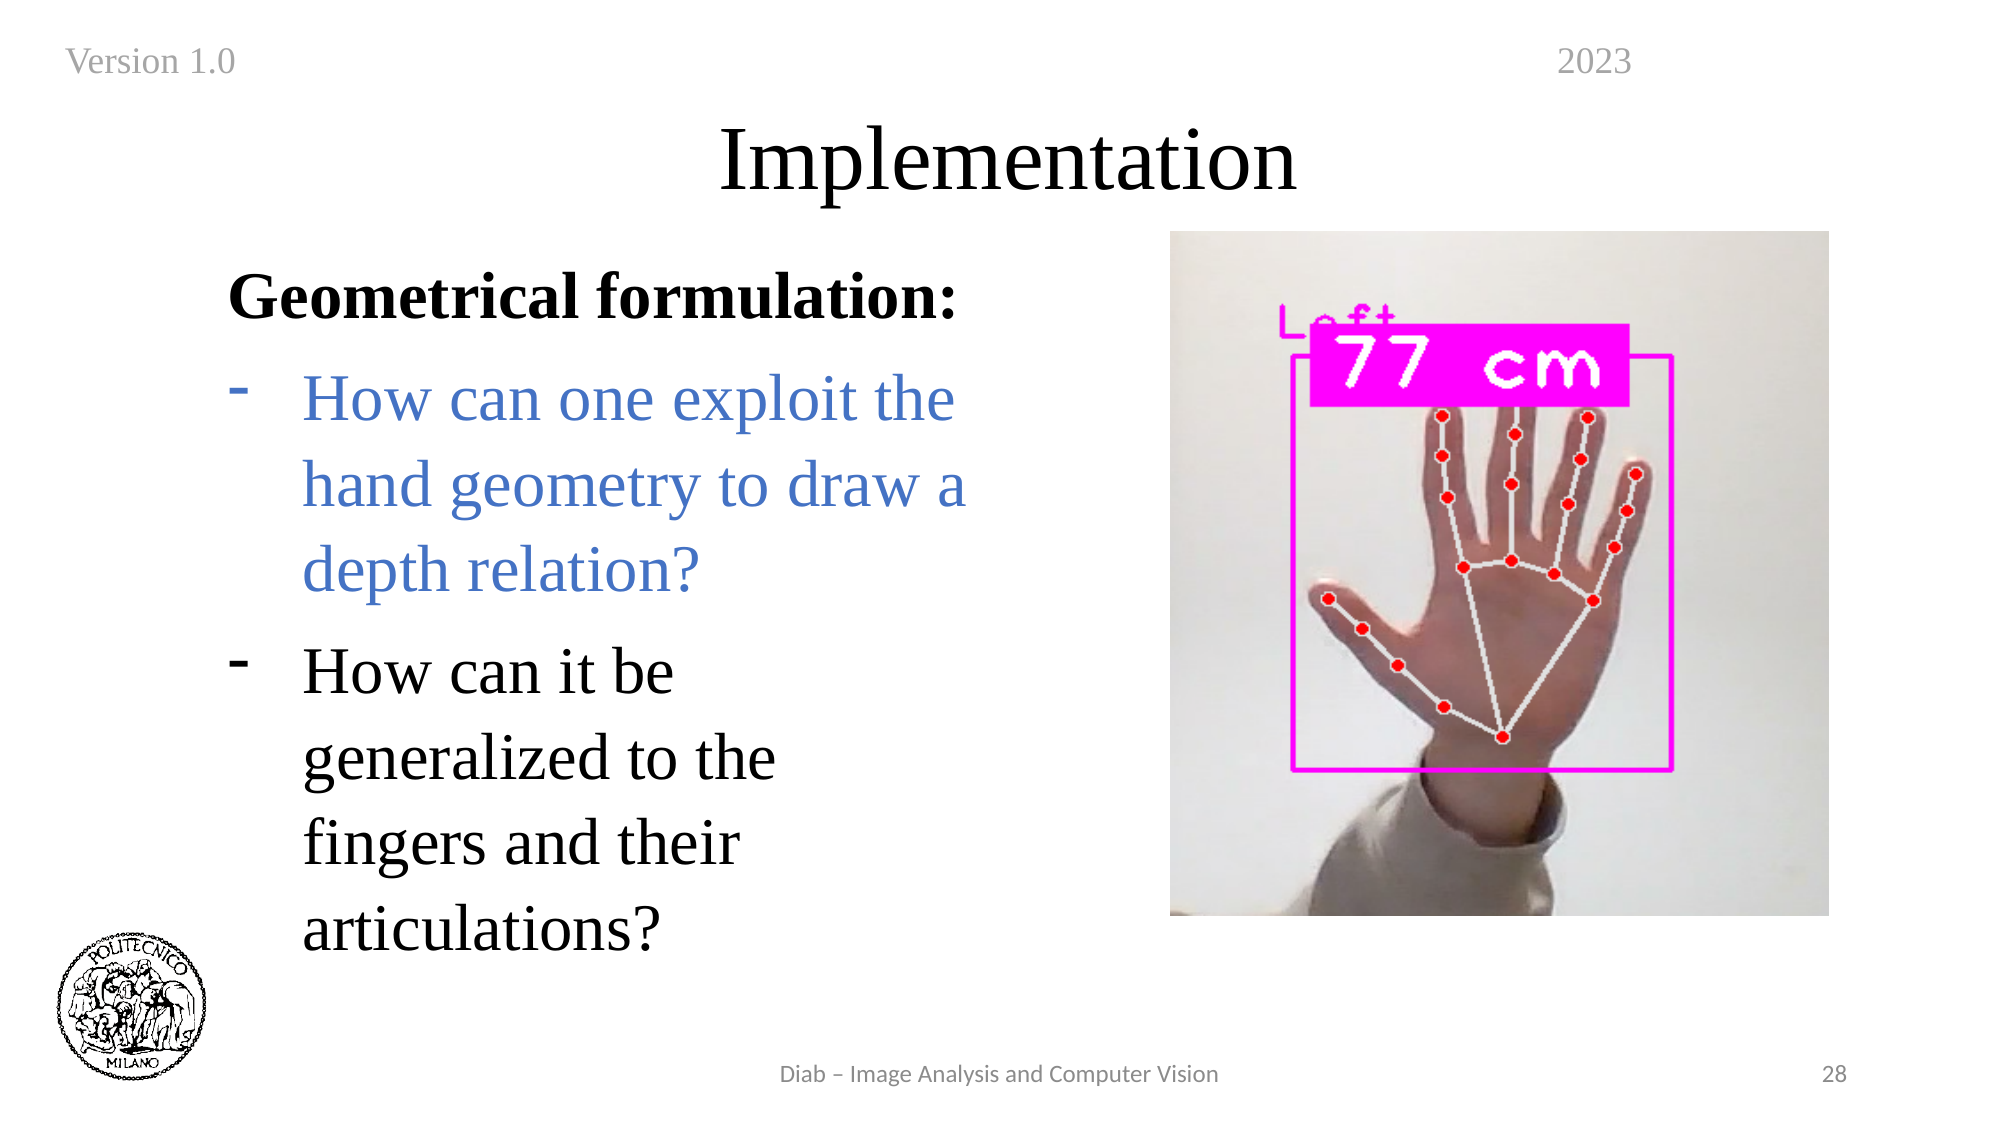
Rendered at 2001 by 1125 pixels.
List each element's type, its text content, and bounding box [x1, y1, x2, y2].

text_box Implementation [703, 90, 1315, 215]
picture [49, 922, 213, 1086]
picture [1170, 231, 1829, 916]
text_box Version 1.0 2023 [50, 28, 1969, 89]
text_box Geometrical formulation: How can one exploit the hand geometry to draw a depth relation? How can it be generalized to the fingers and their articulations? [213, 238, 995, 972]
footer Diab – Image Analysis and Computer Vision [662, 1042, 1338, 1103]
slide_number 28 [1412, 1042, 1863, 1103]
